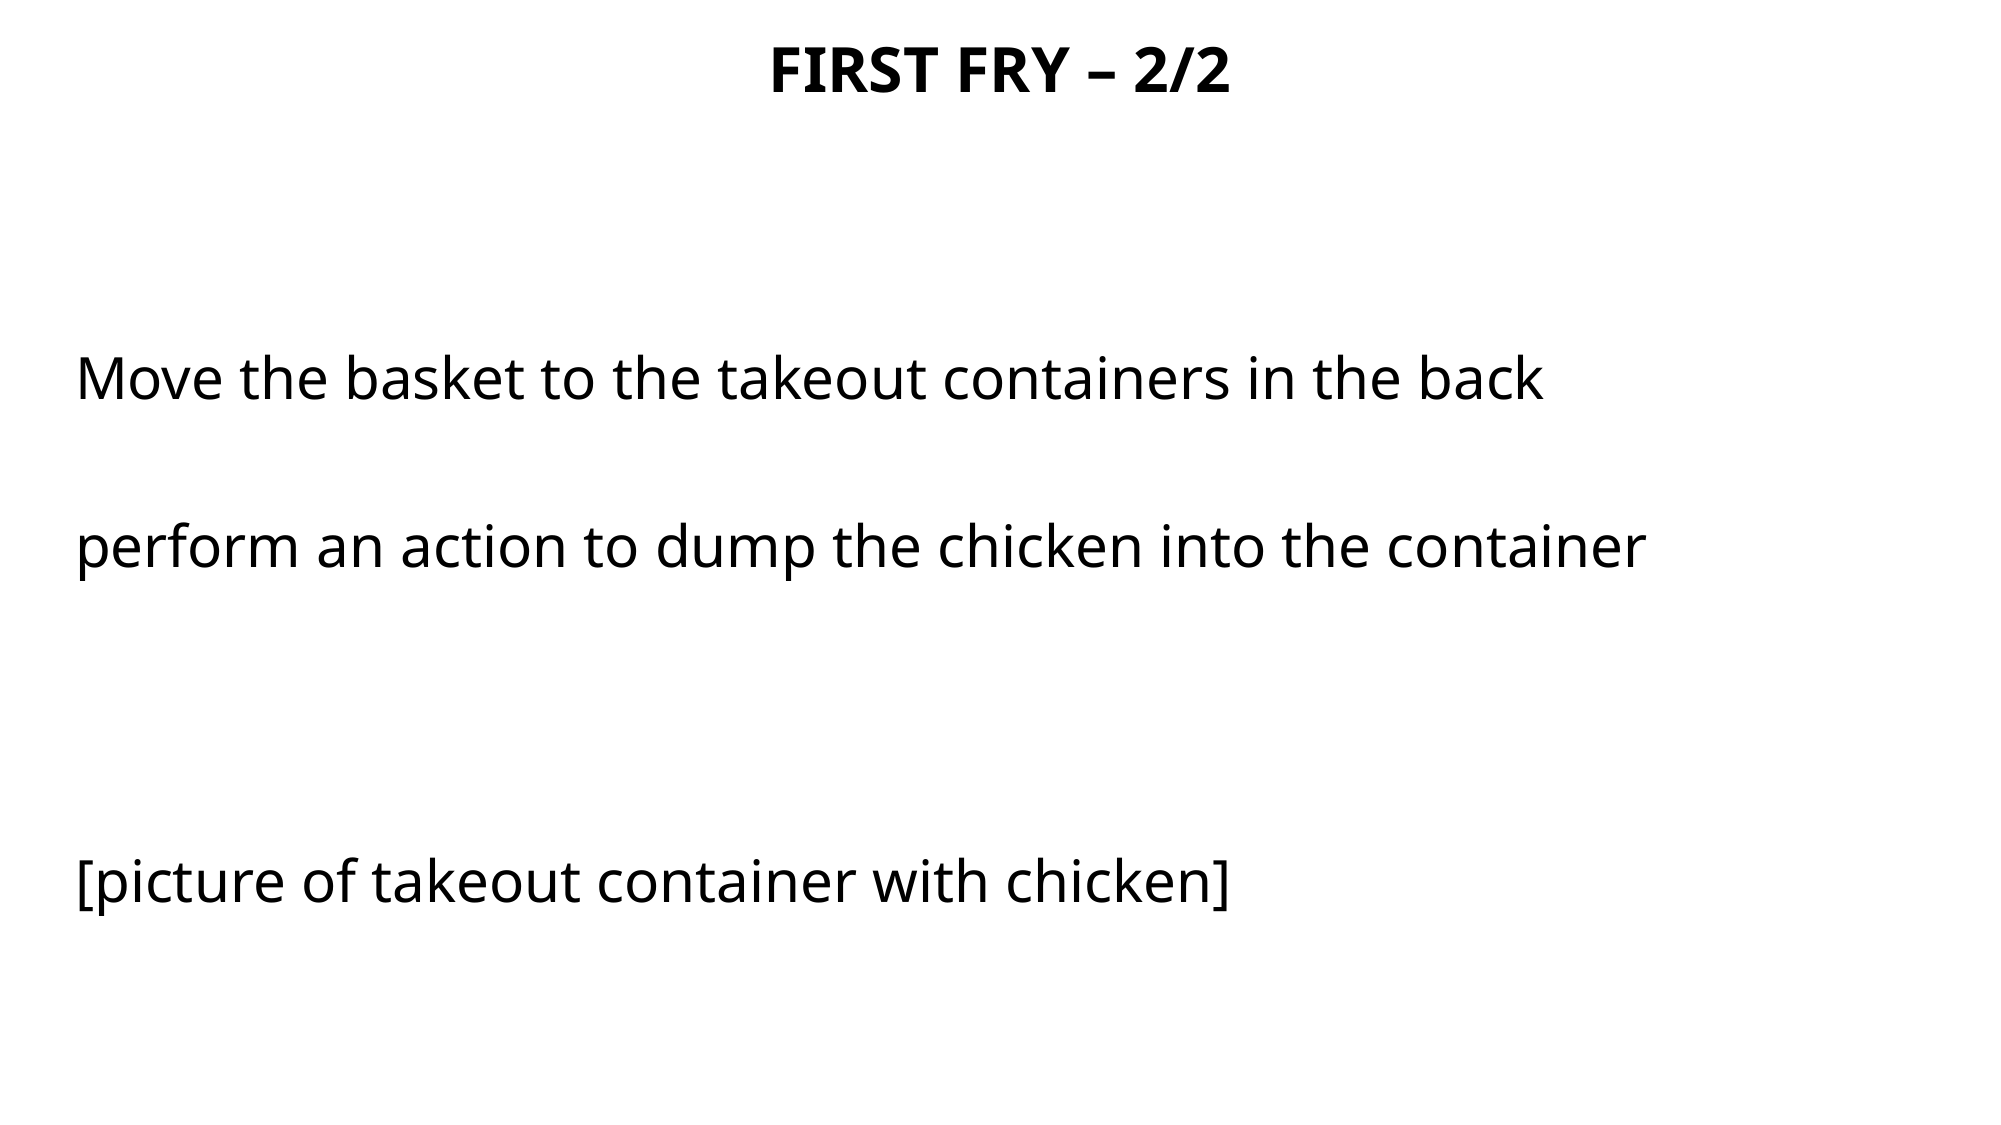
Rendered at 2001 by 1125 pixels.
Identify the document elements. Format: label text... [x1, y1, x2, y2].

list Move the basket to the takeout containers in the back perform an action to dump the chicken into the container [picture of takeout container with chicken] [0, 136, 2000, 1125]
text_box FIRST FRY – 2/2 [0, 0, 2000, 135]
